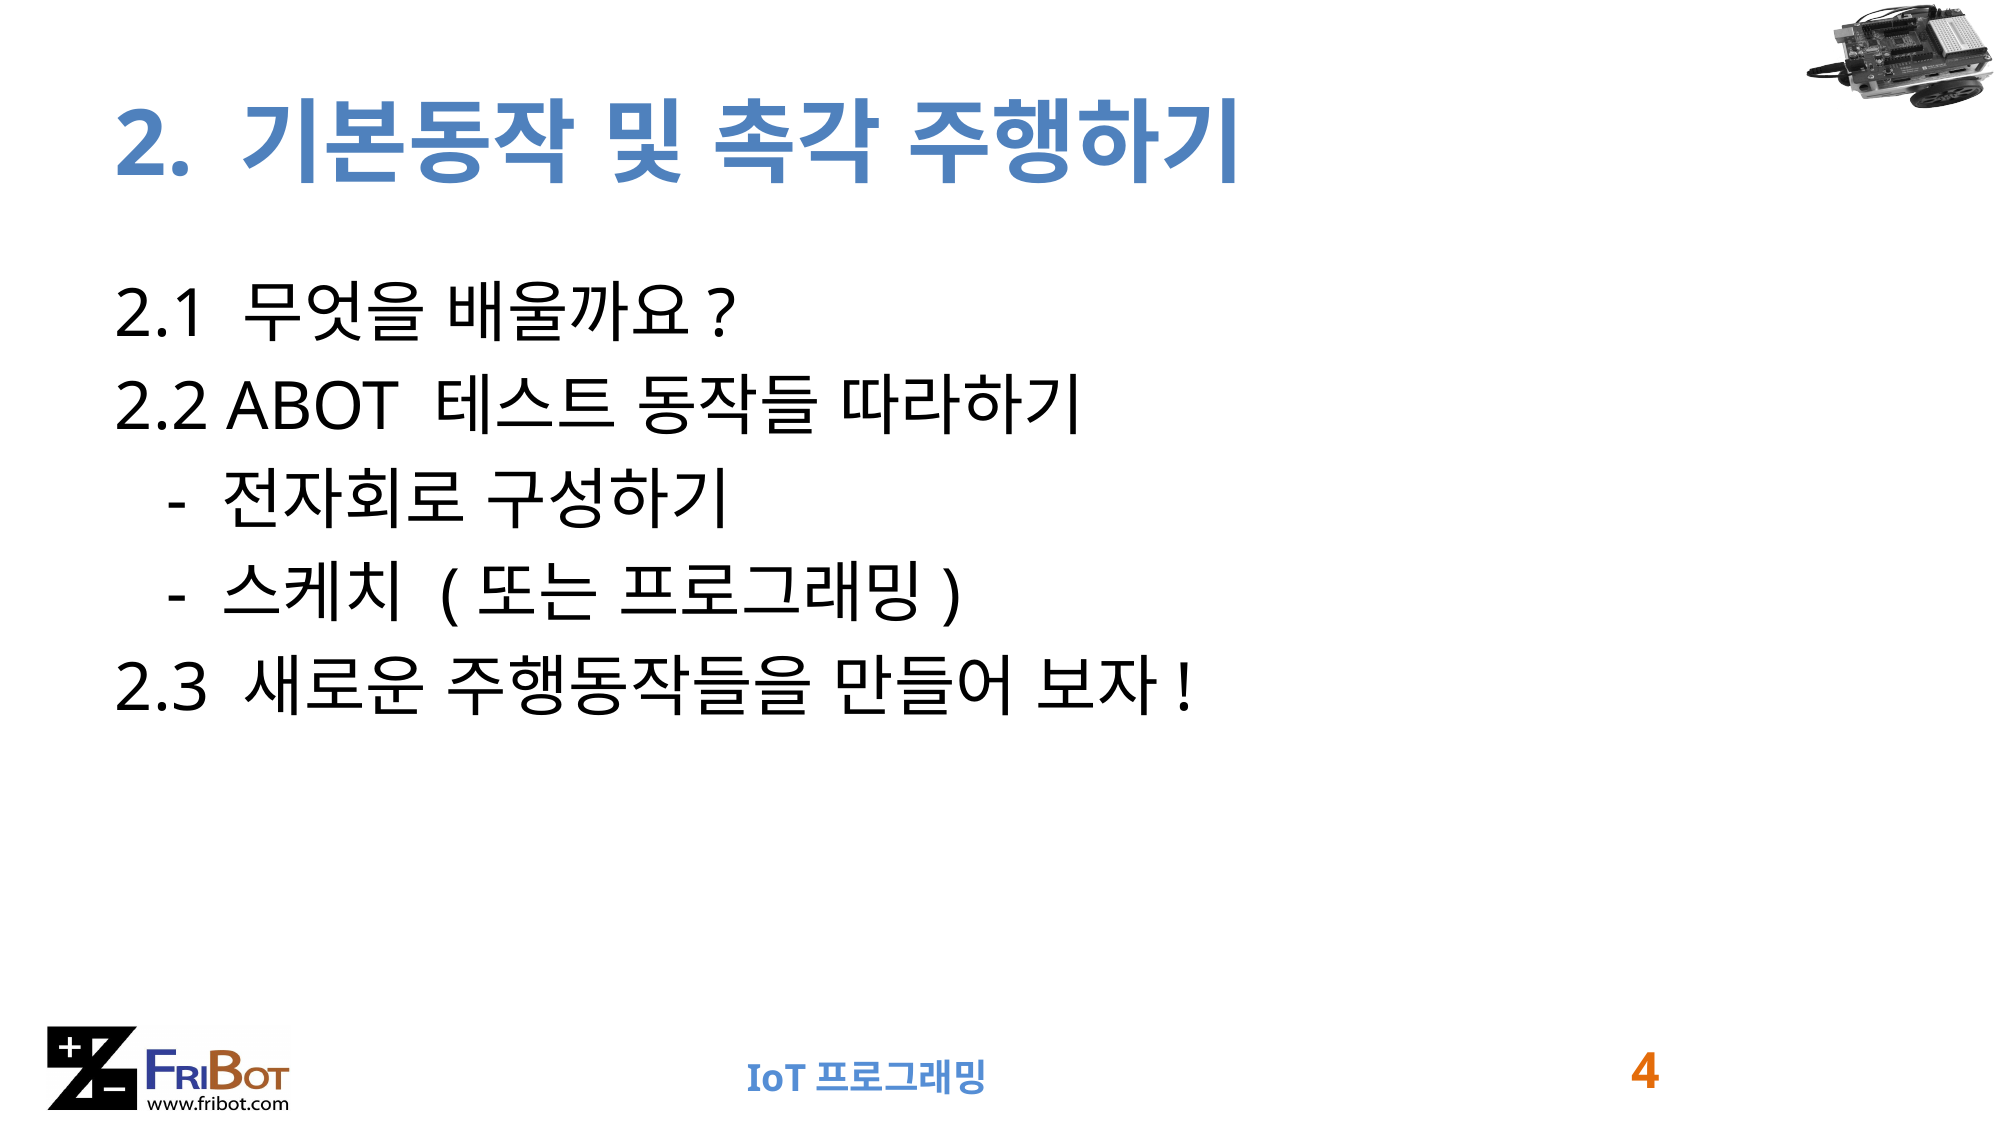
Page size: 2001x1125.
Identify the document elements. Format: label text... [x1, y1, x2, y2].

list 2.1 무엇을 배울까요? 2.2 ABOT 테스트 동작들 따라하기 - 전자회로 구성하기 - 스케치 (또는 프로그래밍) 2.3 새로운 주행동작들을 만들어 보자! [99, 262, 1900, 1005]
title 2. 기본동작 및 촉각 주행하기 [99, 45, 1900, 233]
slide_number 4 [1325, 1042, 1675, 1103]
picture [46, 1025, 291, 1111]
